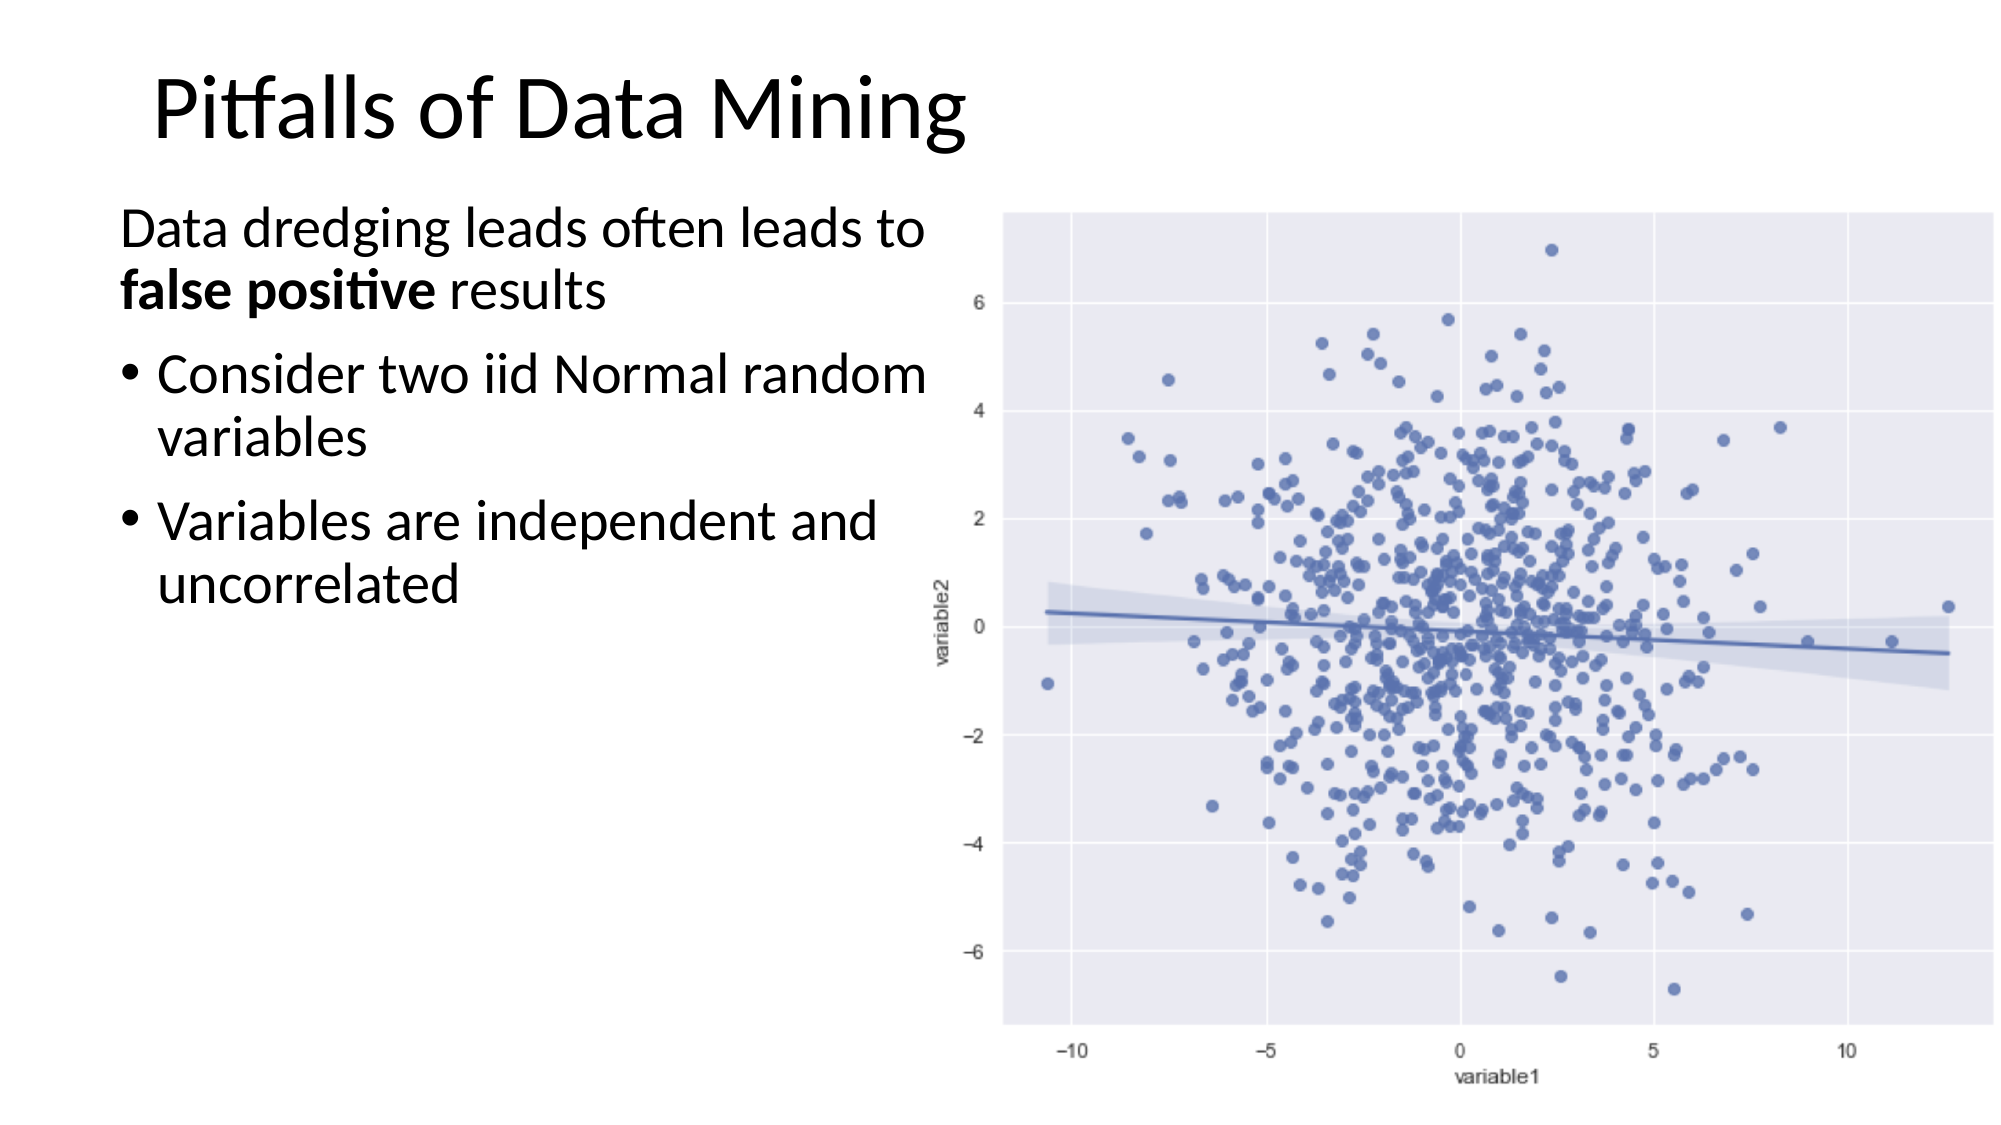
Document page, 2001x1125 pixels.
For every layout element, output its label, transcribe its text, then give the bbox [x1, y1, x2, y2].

picture [928, 206, 2000, 1093]
list Data dredging leads often leads to false positive results Consider two iid Normal random variables Variables are independent and uncorrelated [105, 189, 928, 1082]
text_box Pitfalls of Data Mining [137, 0, 1863, 218]
